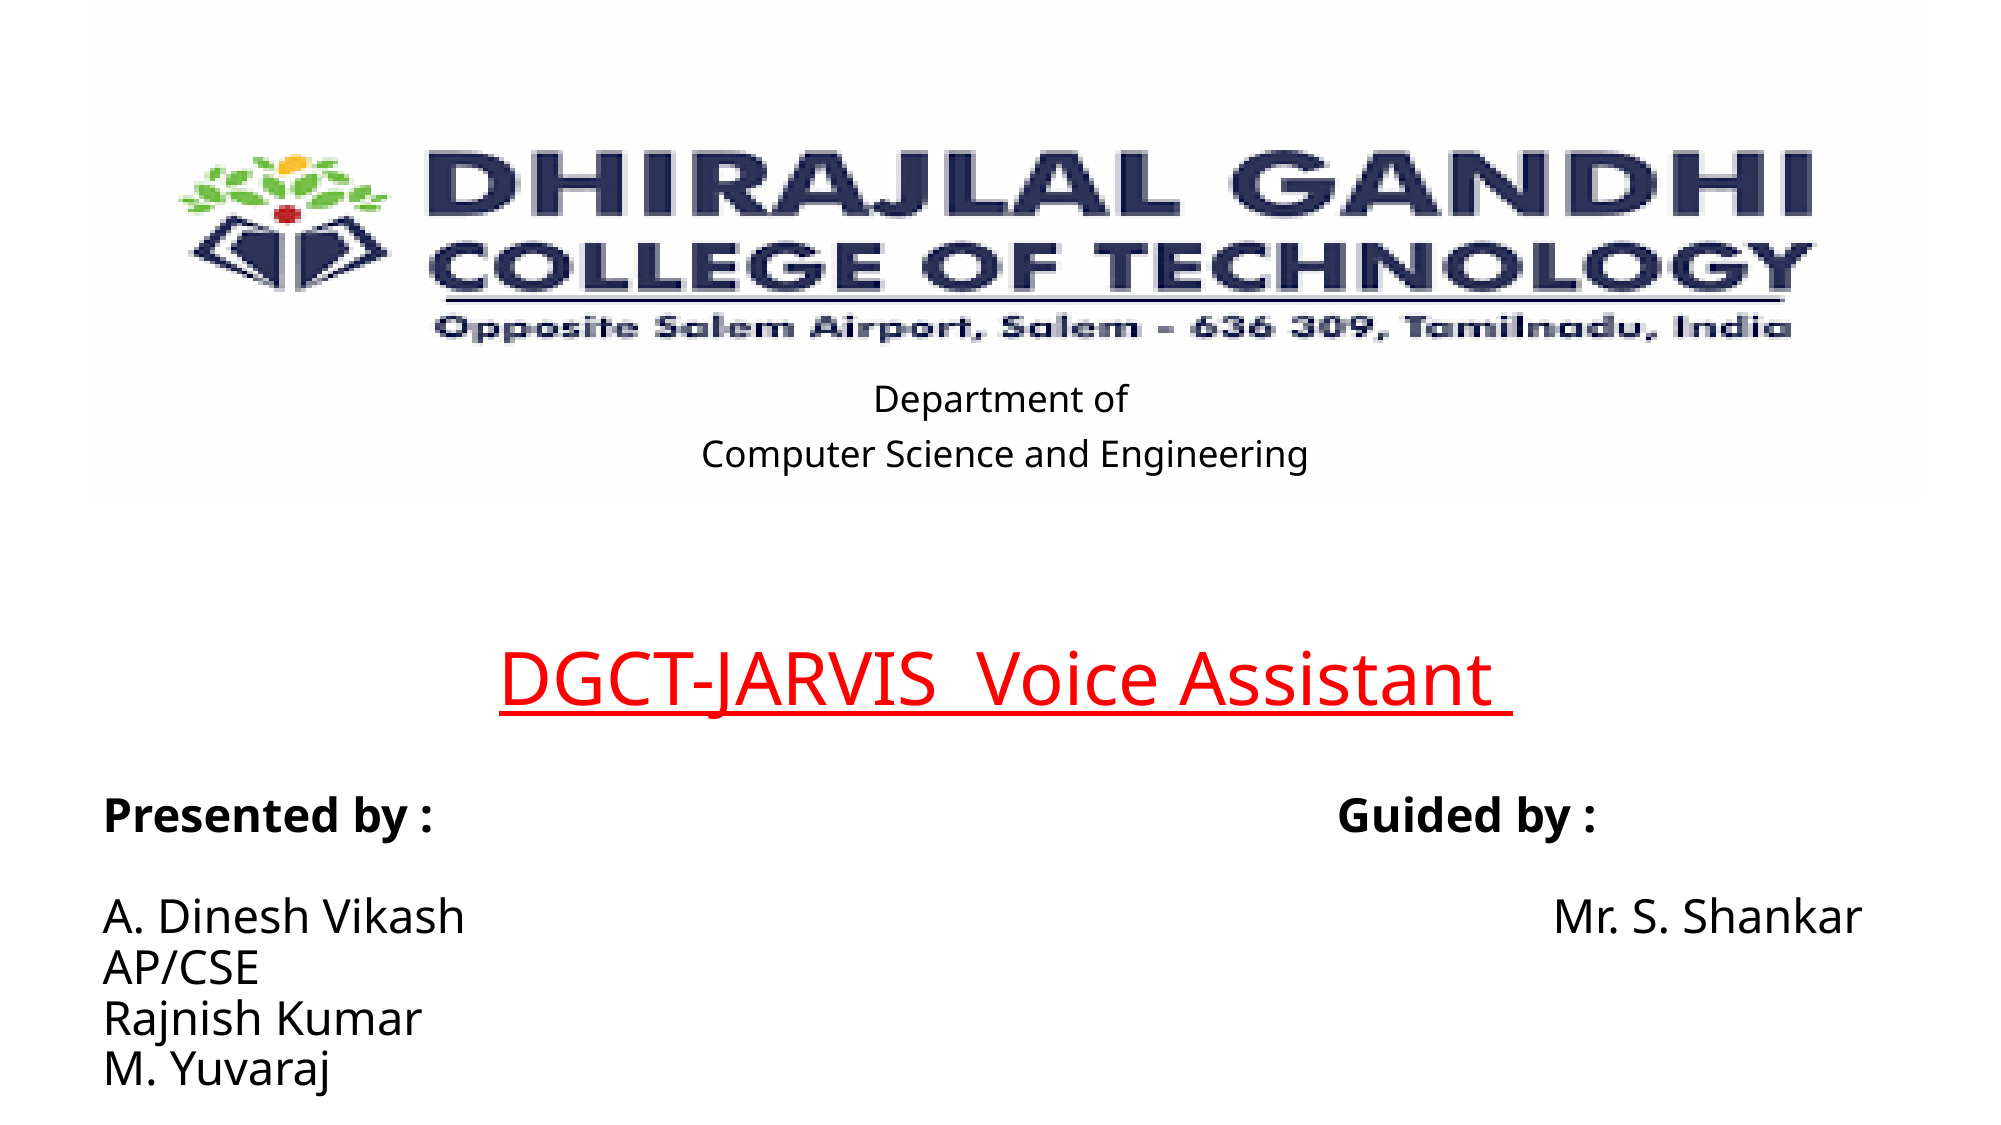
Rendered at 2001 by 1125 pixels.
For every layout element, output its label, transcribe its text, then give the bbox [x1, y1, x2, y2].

list Department of Computer Science and Engineering DGCT-JARVIS Voice Assistant [87, 506, 1925, 731]
picture [87, 0, 1925, 506]
title Presented by : Guided by : A. Dinesh Vikash Mr. S. Shankar AP/CSE Rajnish Kumar M. Yuvaraj [87, 782, 1925, 1105]
